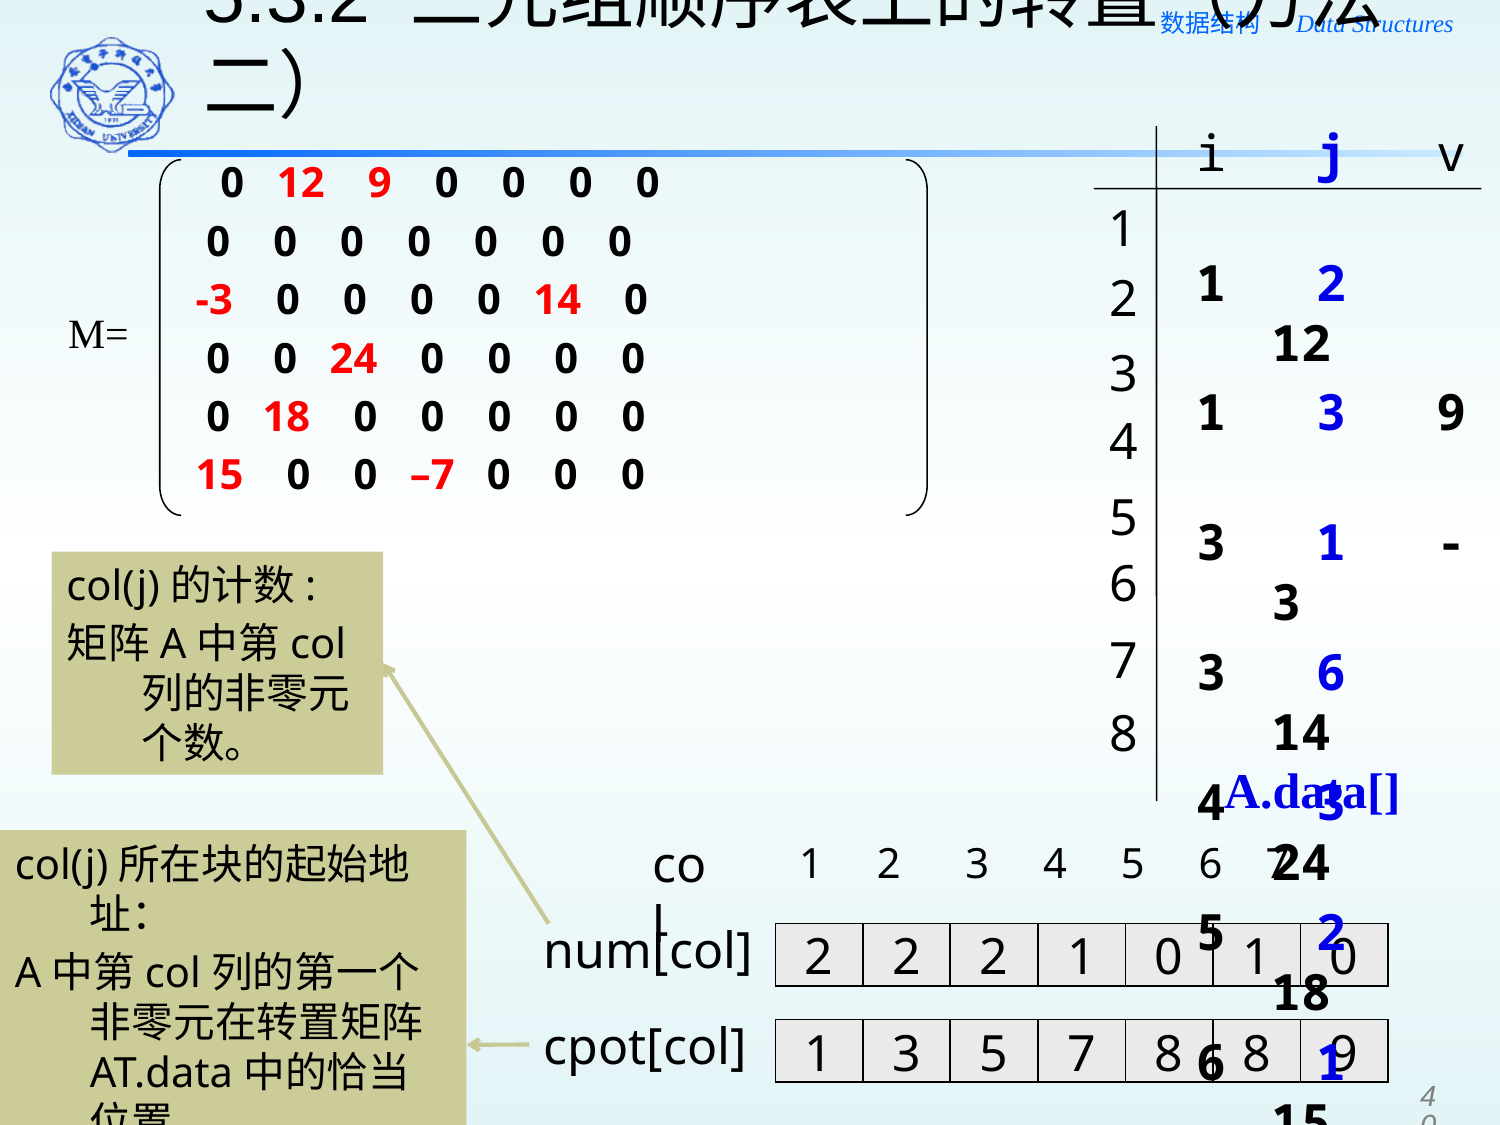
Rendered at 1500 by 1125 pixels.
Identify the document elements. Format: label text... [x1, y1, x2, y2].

text_box 2 [950, 923, 1037, 986]
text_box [1093, 113, 1495, 802]
slide_number 40 [1362, 1062, 1463, 1113]
text_box 8 [1125, 1019, 1212, 1083]
text_box 1 [1037, 923, 1125, 986]
text_box A.data[] [1200, 809, 1425, 827]
text_box col(j)所在块的起始地址： A中第col列的第一个非零元在转置矩阵AT.data中的恰当位置 [0, 830, 467, 1125]
text_box 0 [1300, 923, 1388, 986]
text_box 1 2 3 4 5 6 7 [762, 829, 1376, 894]
text_box 7 [1037, 1019, 1125, 1083]
text_box 2 [862, 923, 950, 986]
text_box col [638, 824, 731, 960]
text_box cpot[col] [529, 1007, 763, 1082]
text_box 0 [1125, 923, 1212, 986]
text_box col(j)的计数: 矩阵A中第col列的非零元个数。 [51, 551, 384, 775]
text_box 2 [775, 923, 862, 986]
title 5.3.2 三元组顺序表上的转置（方法二） [189, 64, 1482, 134]
text_box num[col] [529, 911, 788, 986]
picture [50, 37, 175, 153]
text_box 1 [775, 1019, 862, 1083]
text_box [382, 664, 549, 924]
text_box 3 [862, 1019, 950, 1083]
text_box 5 [950, 1019, 1037, 1083]
text_box 9 [1300, 1019, 1388, 1083]
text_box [53, 148, 928, 516]
text_box 8 [1212, 1019, 1300, 1083]
text_box 1 [1212, 923, 1300, 986]
